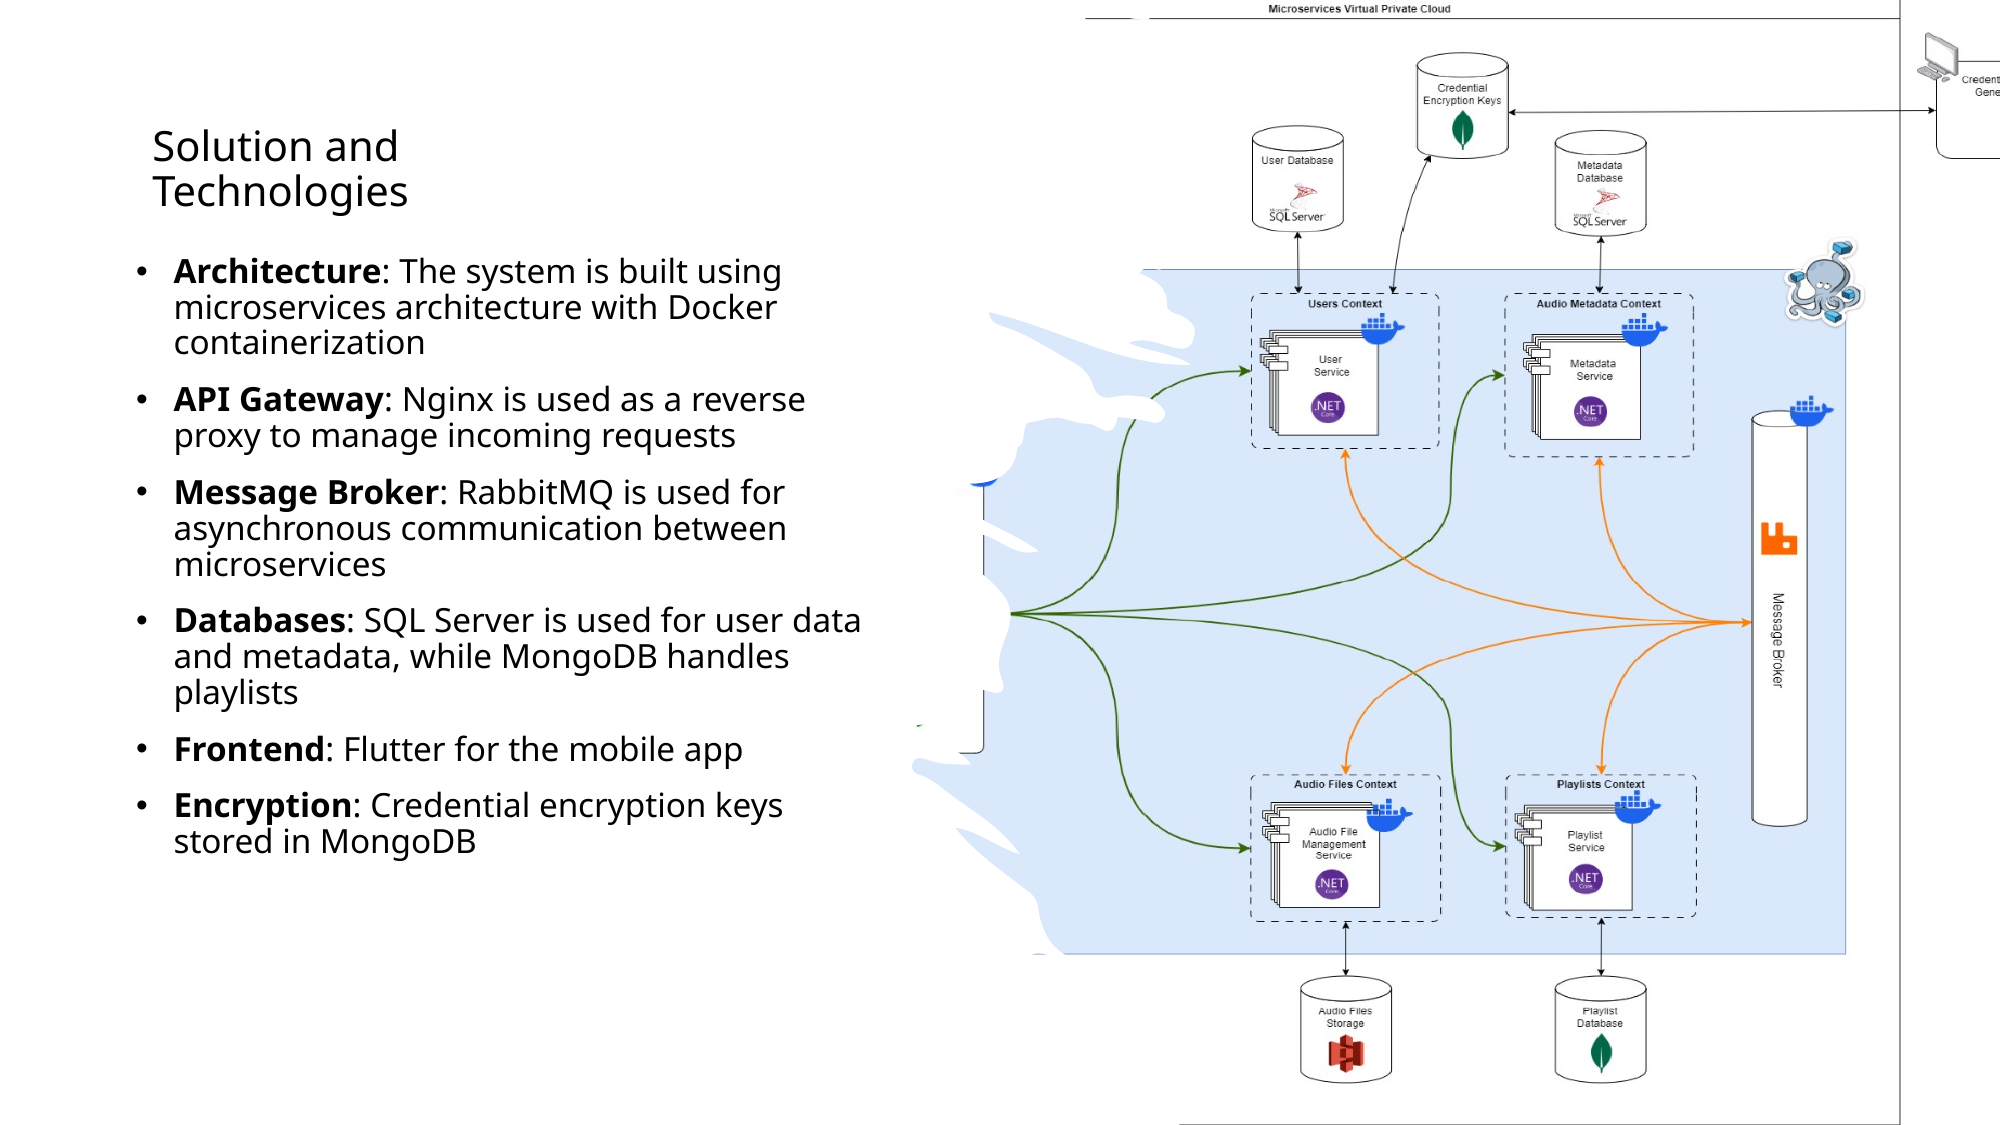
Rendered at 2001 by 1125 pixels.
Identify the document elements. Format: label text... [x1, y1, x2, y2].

text_box [0, 0, 911, 1125]
title Solution and Technologies [137, 59, 638, 247]
picture [911, 0, 2000, 1125]
list Architecture: The system is built using microservices architecture with Docker containerization API Gateway: Nginx is used as a reverse proxy to manage incoming requests Message Broker: RabbitMQ is used for asynchronous communication between microservices Databases: SQL Server is used for user data and metadata, while MongoDB handles playlists Frontend: Flutter for the mobile app Encryption: Credential encryption keys stored in MongoDB [120, 247, 879, 878]
